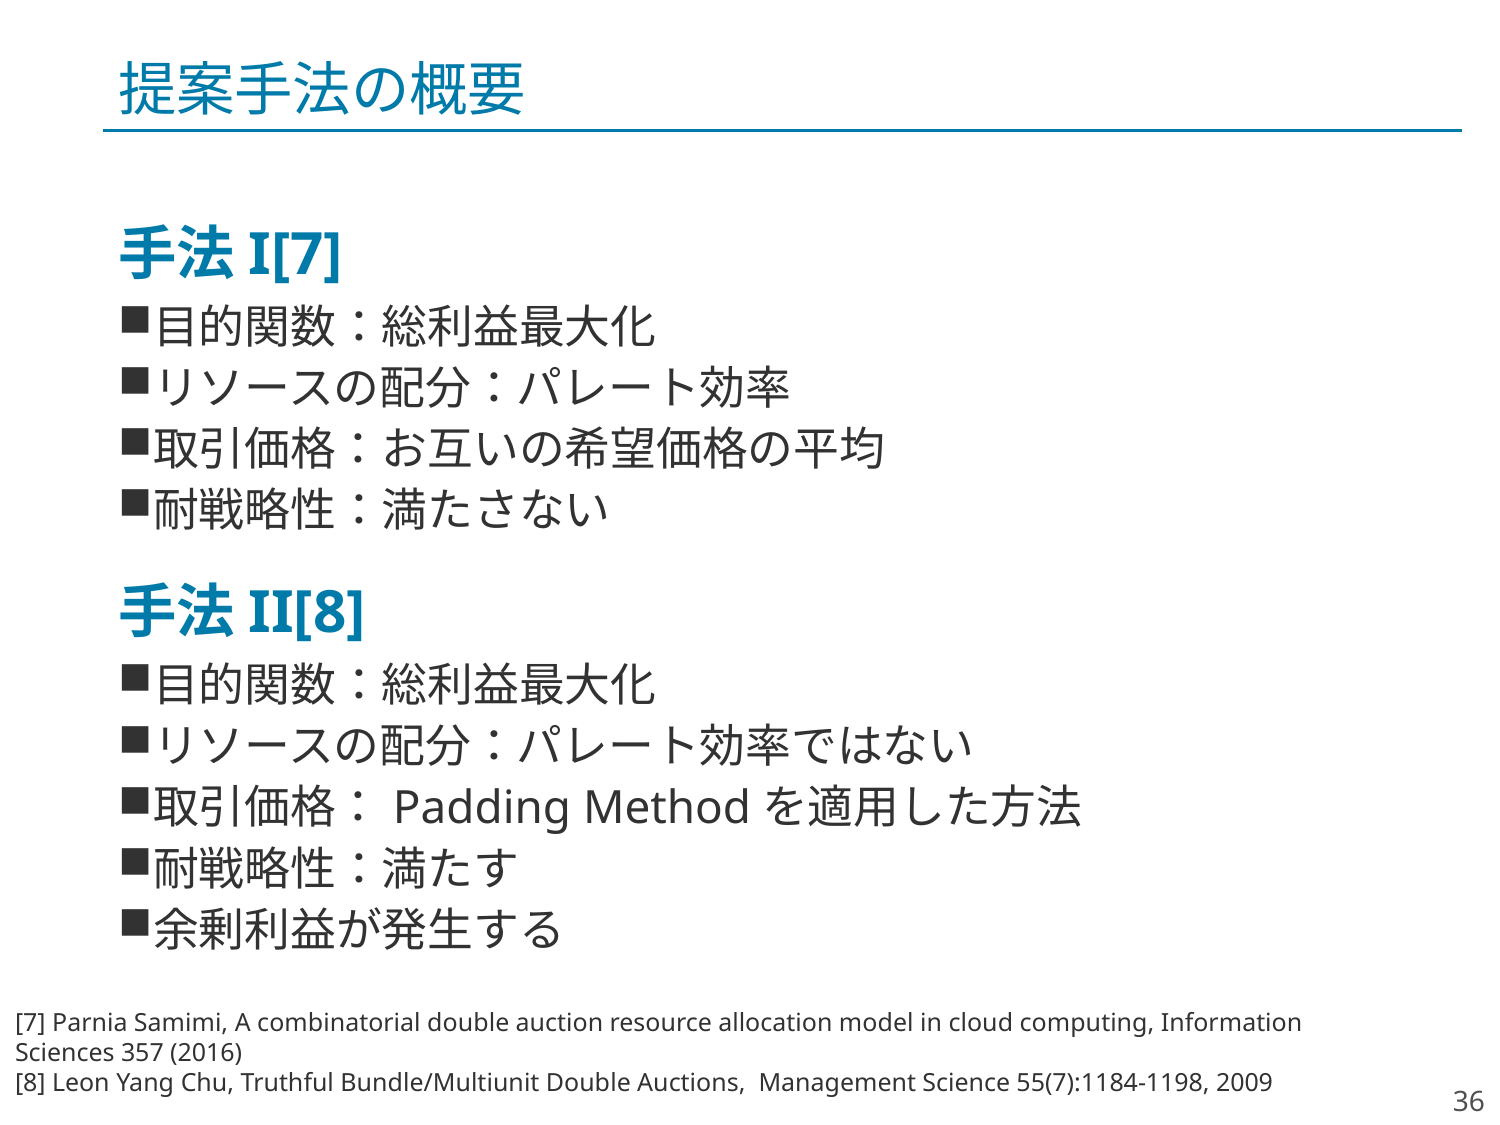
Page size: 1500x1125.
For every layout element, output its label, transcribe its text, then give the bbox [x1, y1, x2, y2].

list 目的関数：総利益最大化 リソースの配分：パレート効率ではない 取引価格：Padding Methodを適用した方法 耐戦略性：満たす 余剰利益が発生する [103, 654, 1500, 1008]
footer [7] Parnia Samimi, A combinatorial double auction resource allocation model in cloud computing, Information Sciences 357 (2016) [8] Leon Yang Chu, Truthful Bundle/Multiunit Double Auctions, Management Science 55(7):1184-1198, 2009 [0, 1007, 1397, 1125]
slide_number 36 [1408, 1080, 1500, 1125]
title 提案手法の概要 [103, 38, 1397, 131]
list 手法II[8] [103, 562, 1397, 653]
list 目的関数：総利益最大化 リソースの配分：パレート効率 取引価格：お互いの希望価格の平均 耐戦略性：満たさない [103, 296, 1397, 559]
list 手法I[7] [103, 204, 1397, 295]
